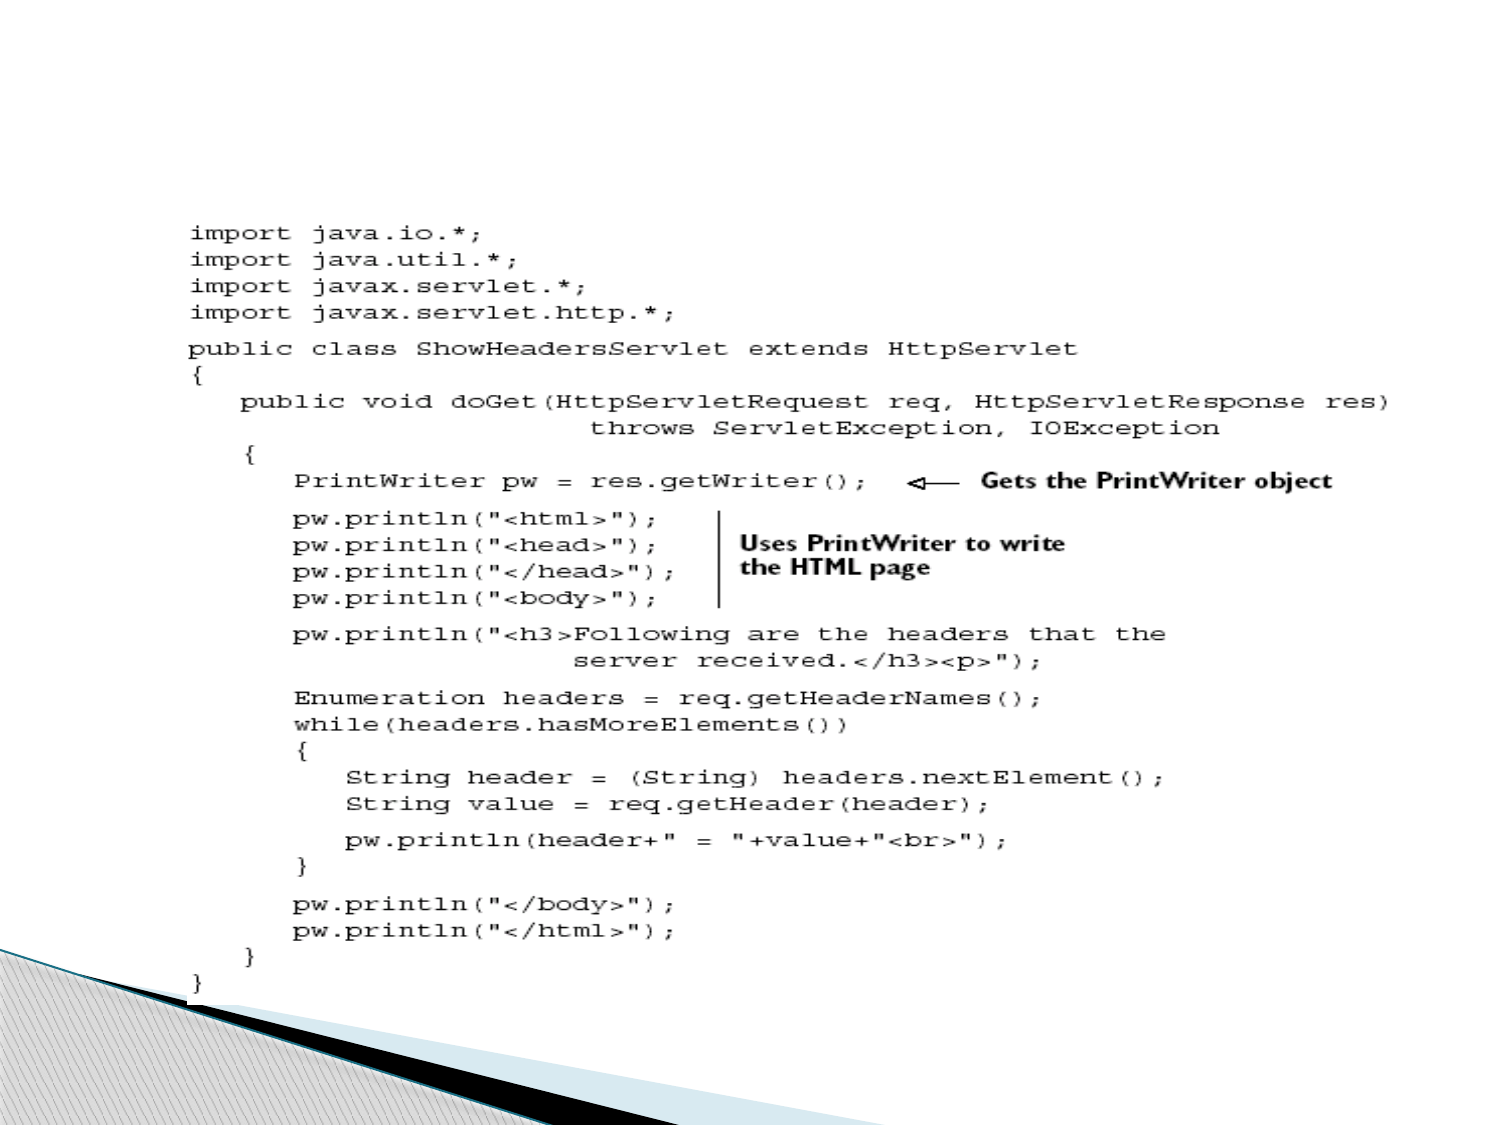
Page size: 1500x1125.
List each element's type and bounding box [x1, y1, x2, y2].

list [187, 220, 1426, 1006]
